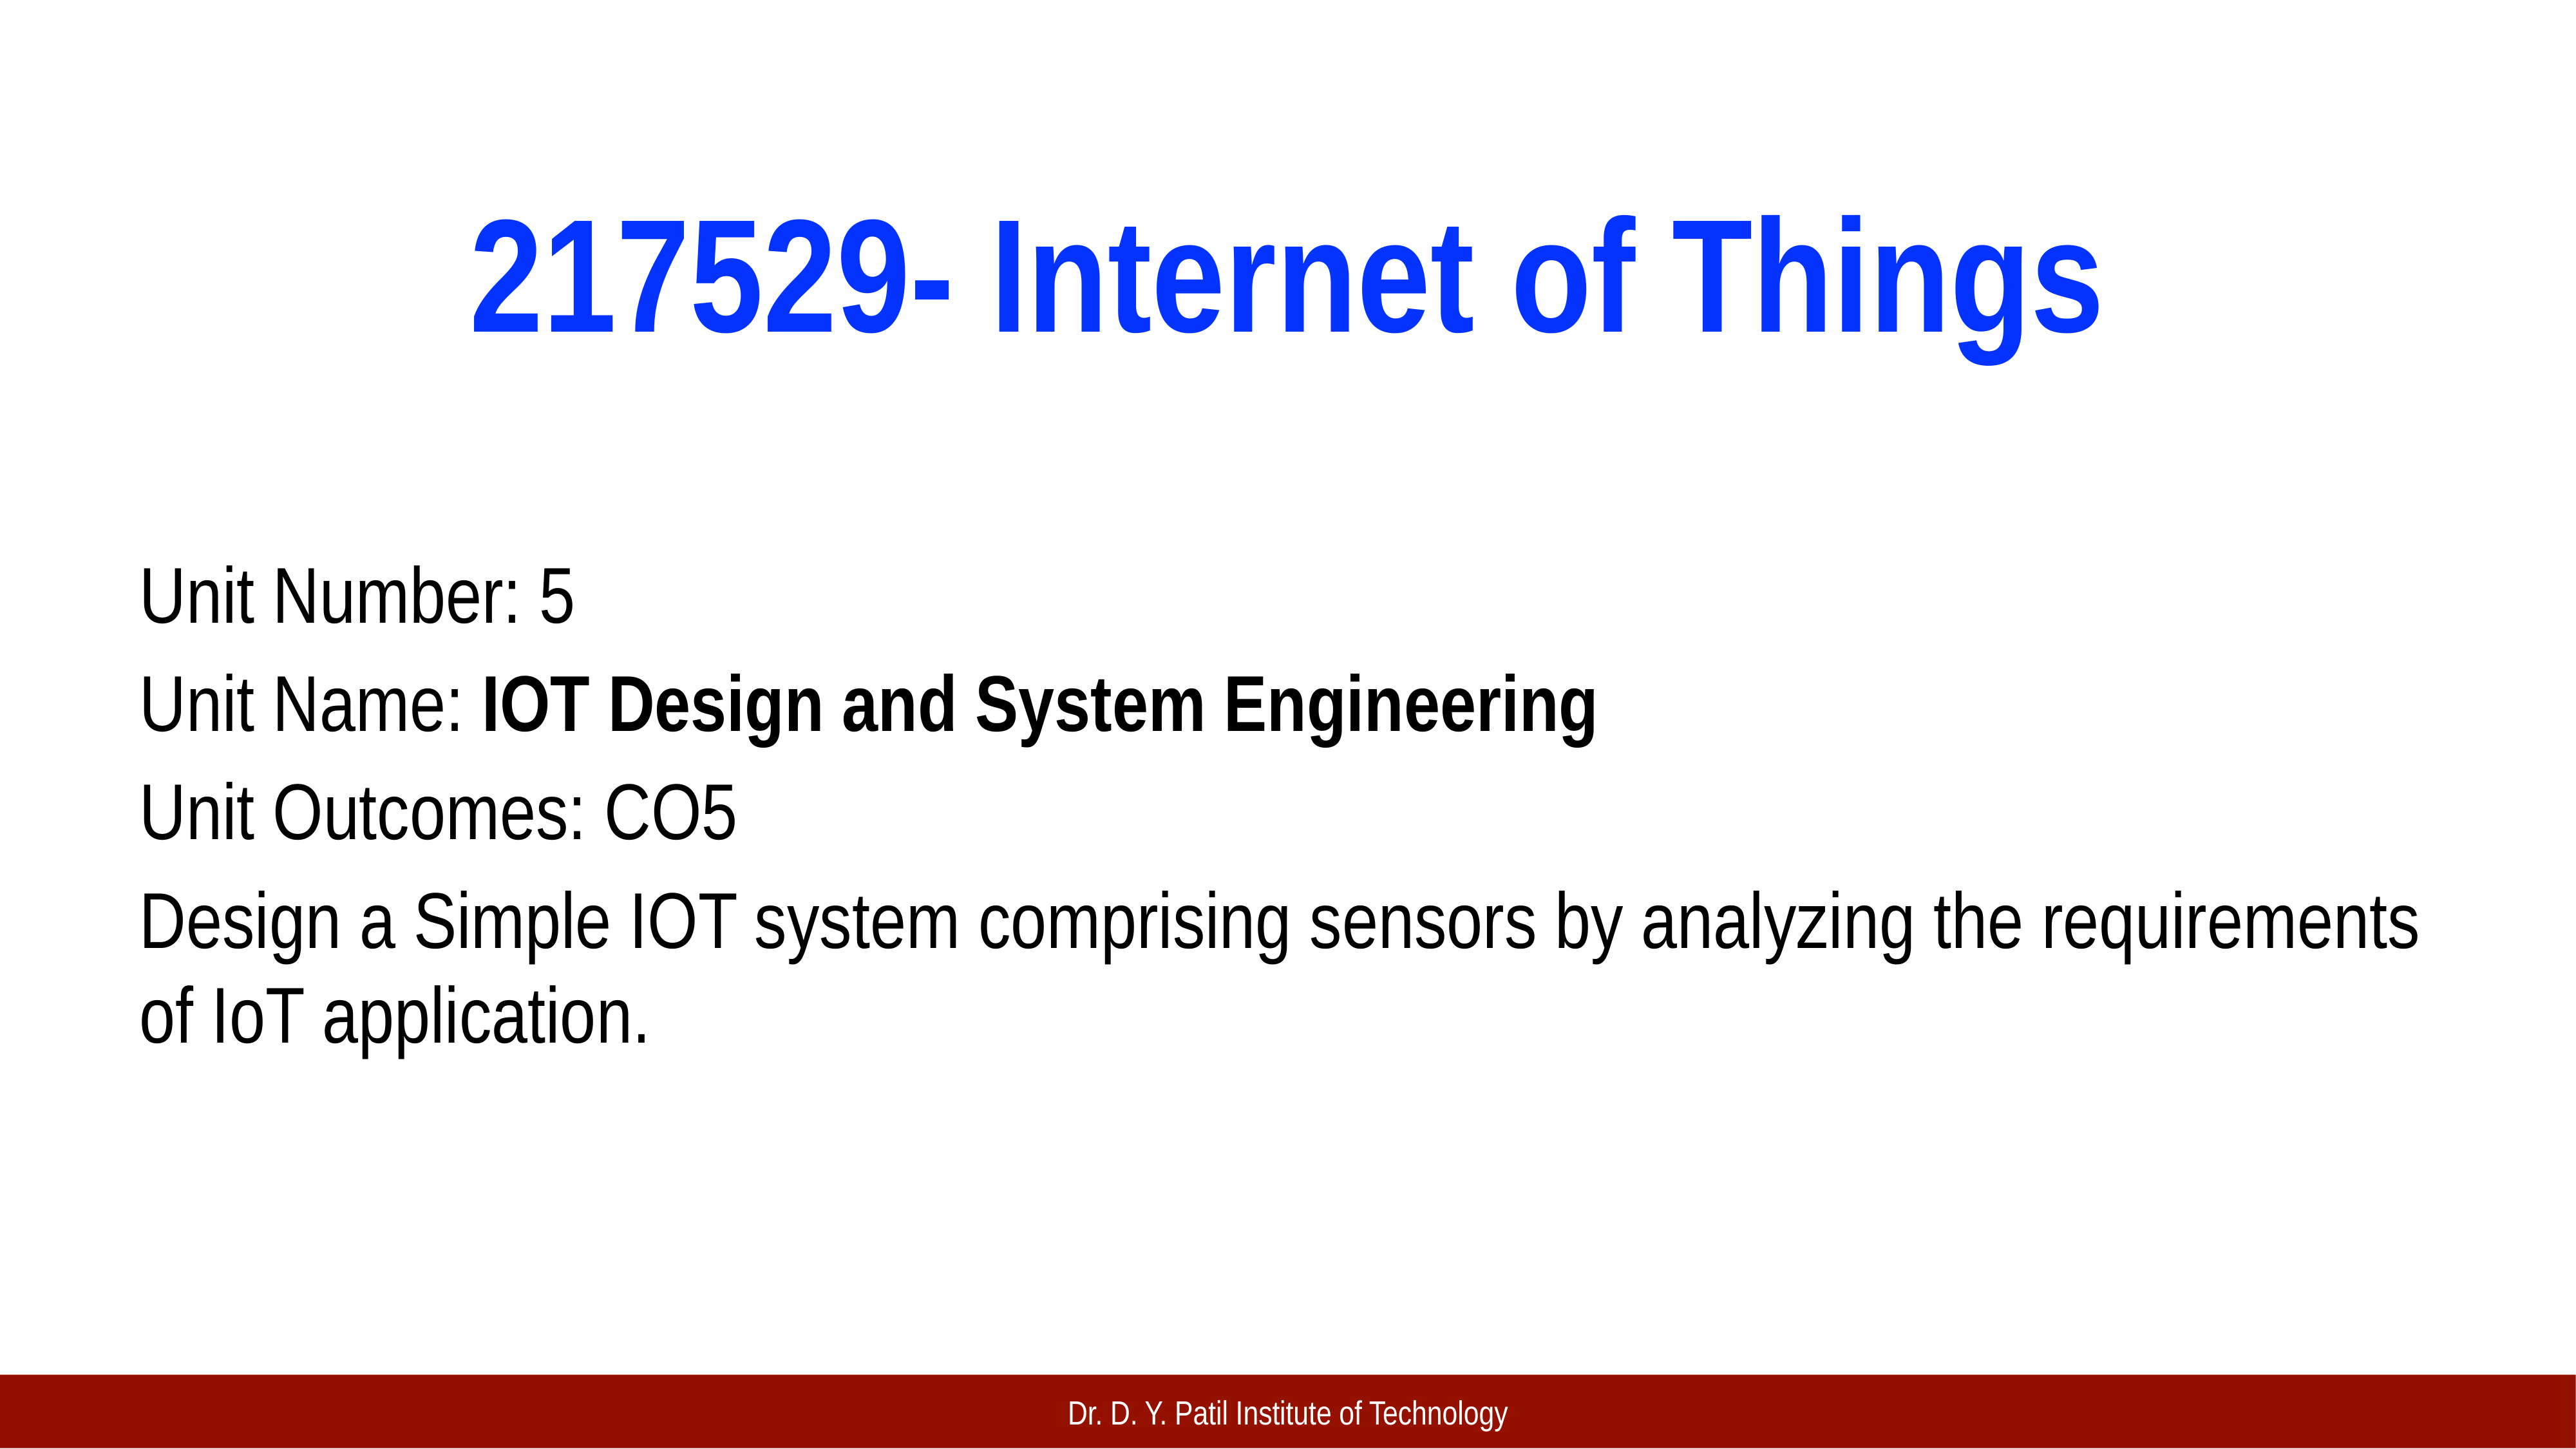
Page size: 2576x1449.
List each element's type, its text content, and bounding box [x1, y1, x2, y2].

text_box 217529- Internet of Things [134, 74, 2442, 457]
text_box Unit Number: 5 Unit Name: IOT Design and System Engineering Unit Outcomes: CO5 Design a Simple IOT system comprising sensors by analyzing the requirements of IoT application. [134, 457, 2442, 1146]
